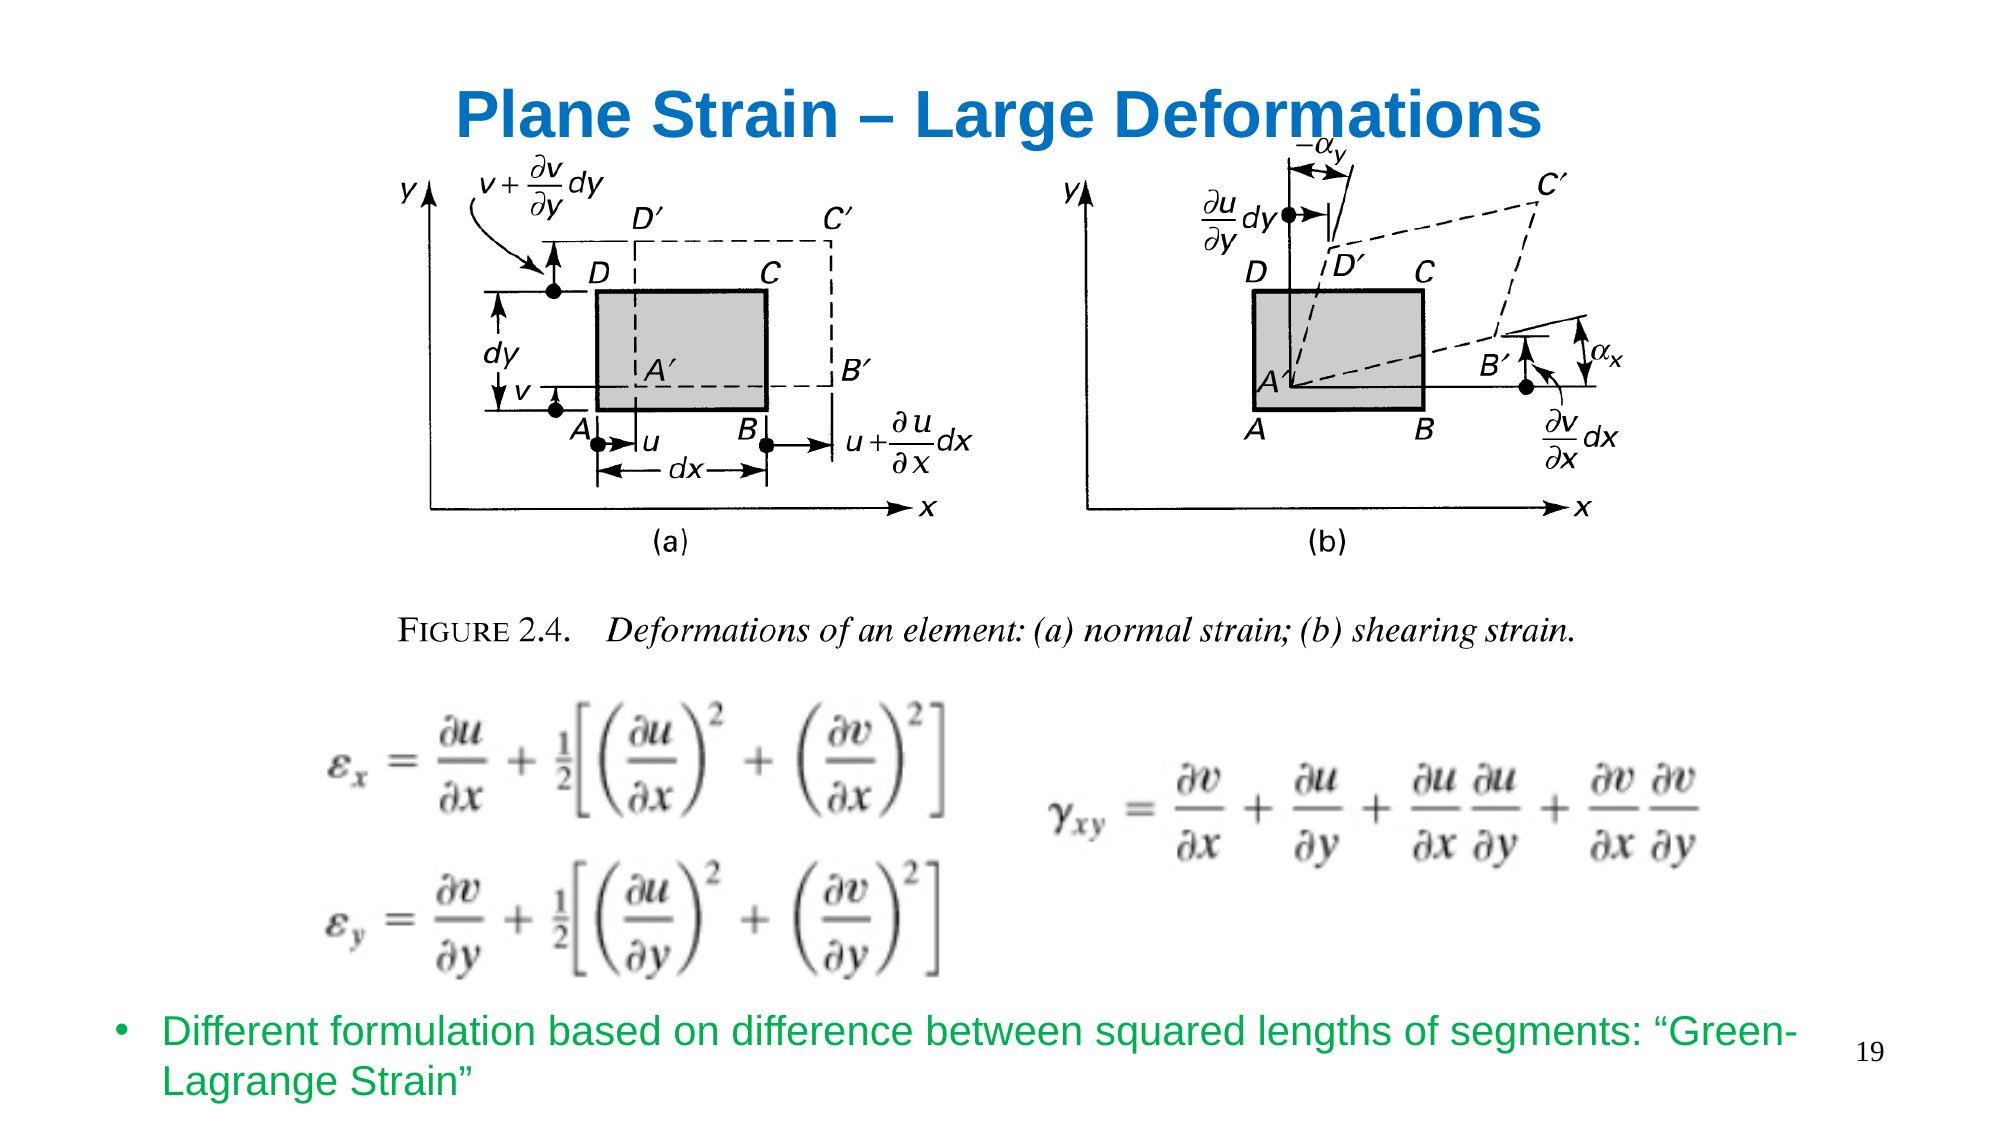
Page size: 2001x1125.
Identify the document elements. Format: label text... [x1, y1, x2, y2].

picture [1028, 750, 1726, 885]
picture [299, 687, 964, 999]
text_box Different formulation based on difference between squared lengths of segments: “Green-Lagrange Strain” [99, 996, 1900, 1112]
title Plane Strain – Large Deformations [324, 44, 1676, 177]
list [366, 124, 1651, 661]
